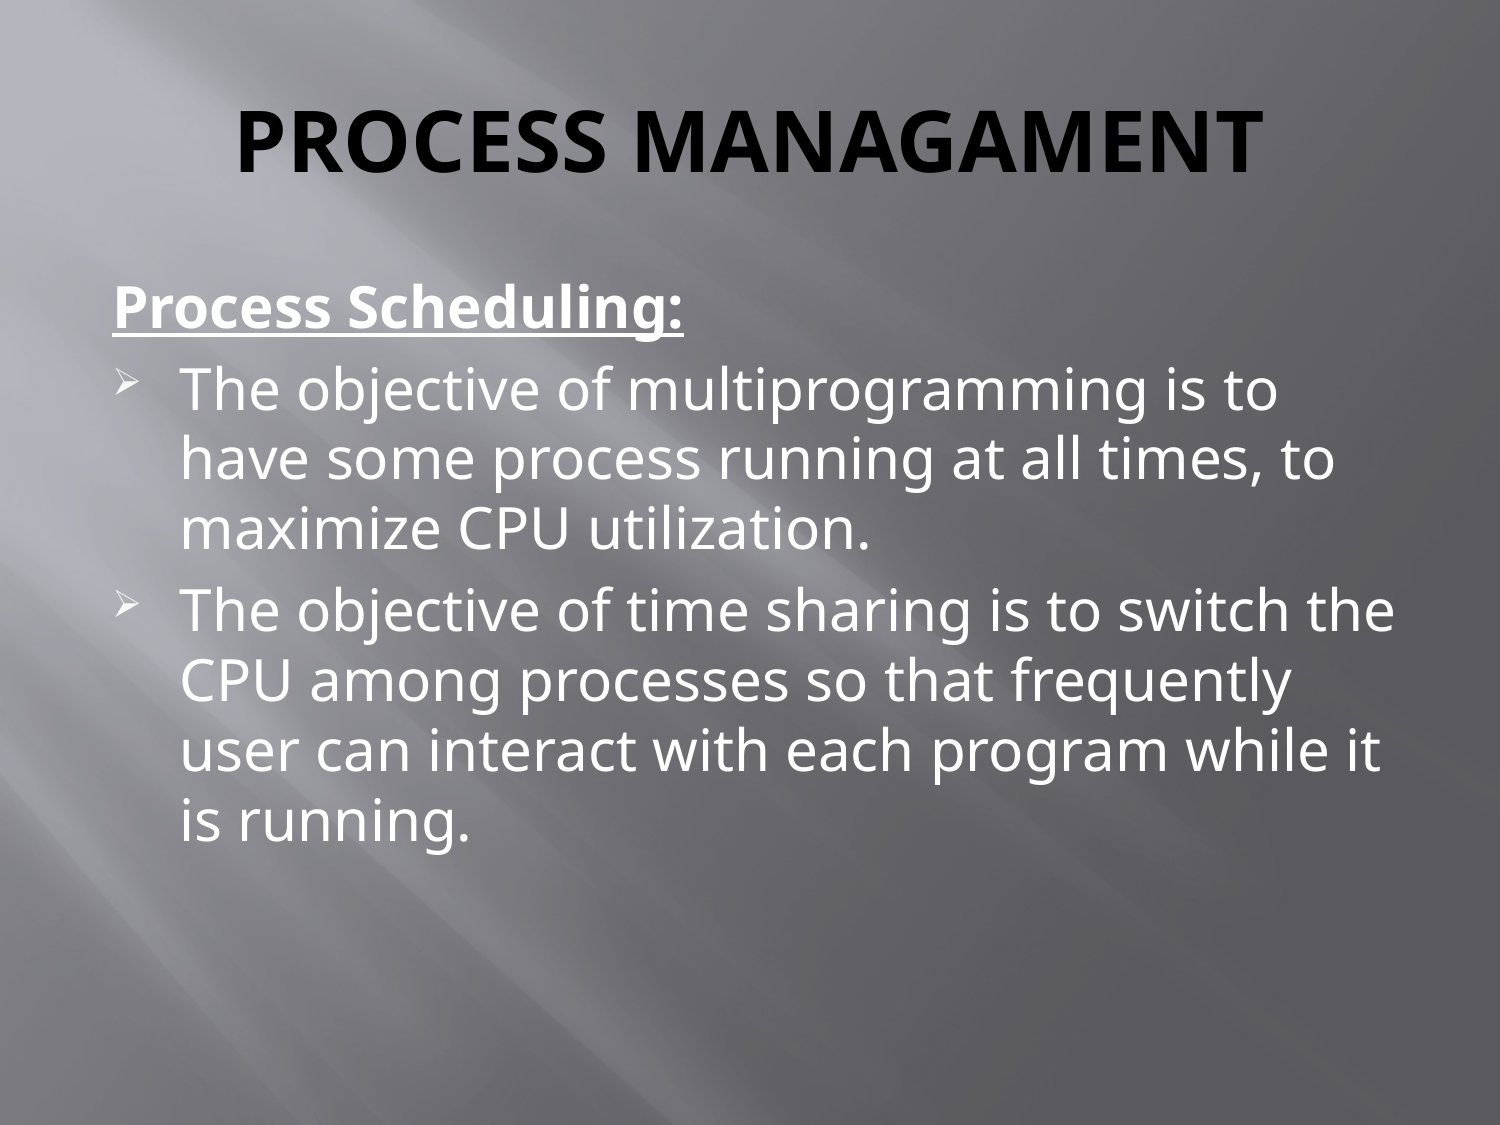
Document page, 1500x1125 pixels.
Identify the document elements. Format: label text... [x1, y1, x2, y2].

title PROCESS MANAGAMENT [75, 45, 1425, 233]
list Process Scheduling: The objective of multiprogramming is to have some process running at all times, to maximize CPU utilization. The objective of time sharing is to switch the CPU among processes so that frequently user can interact with each program while it is running. [75, 262, 1425, 1035]
